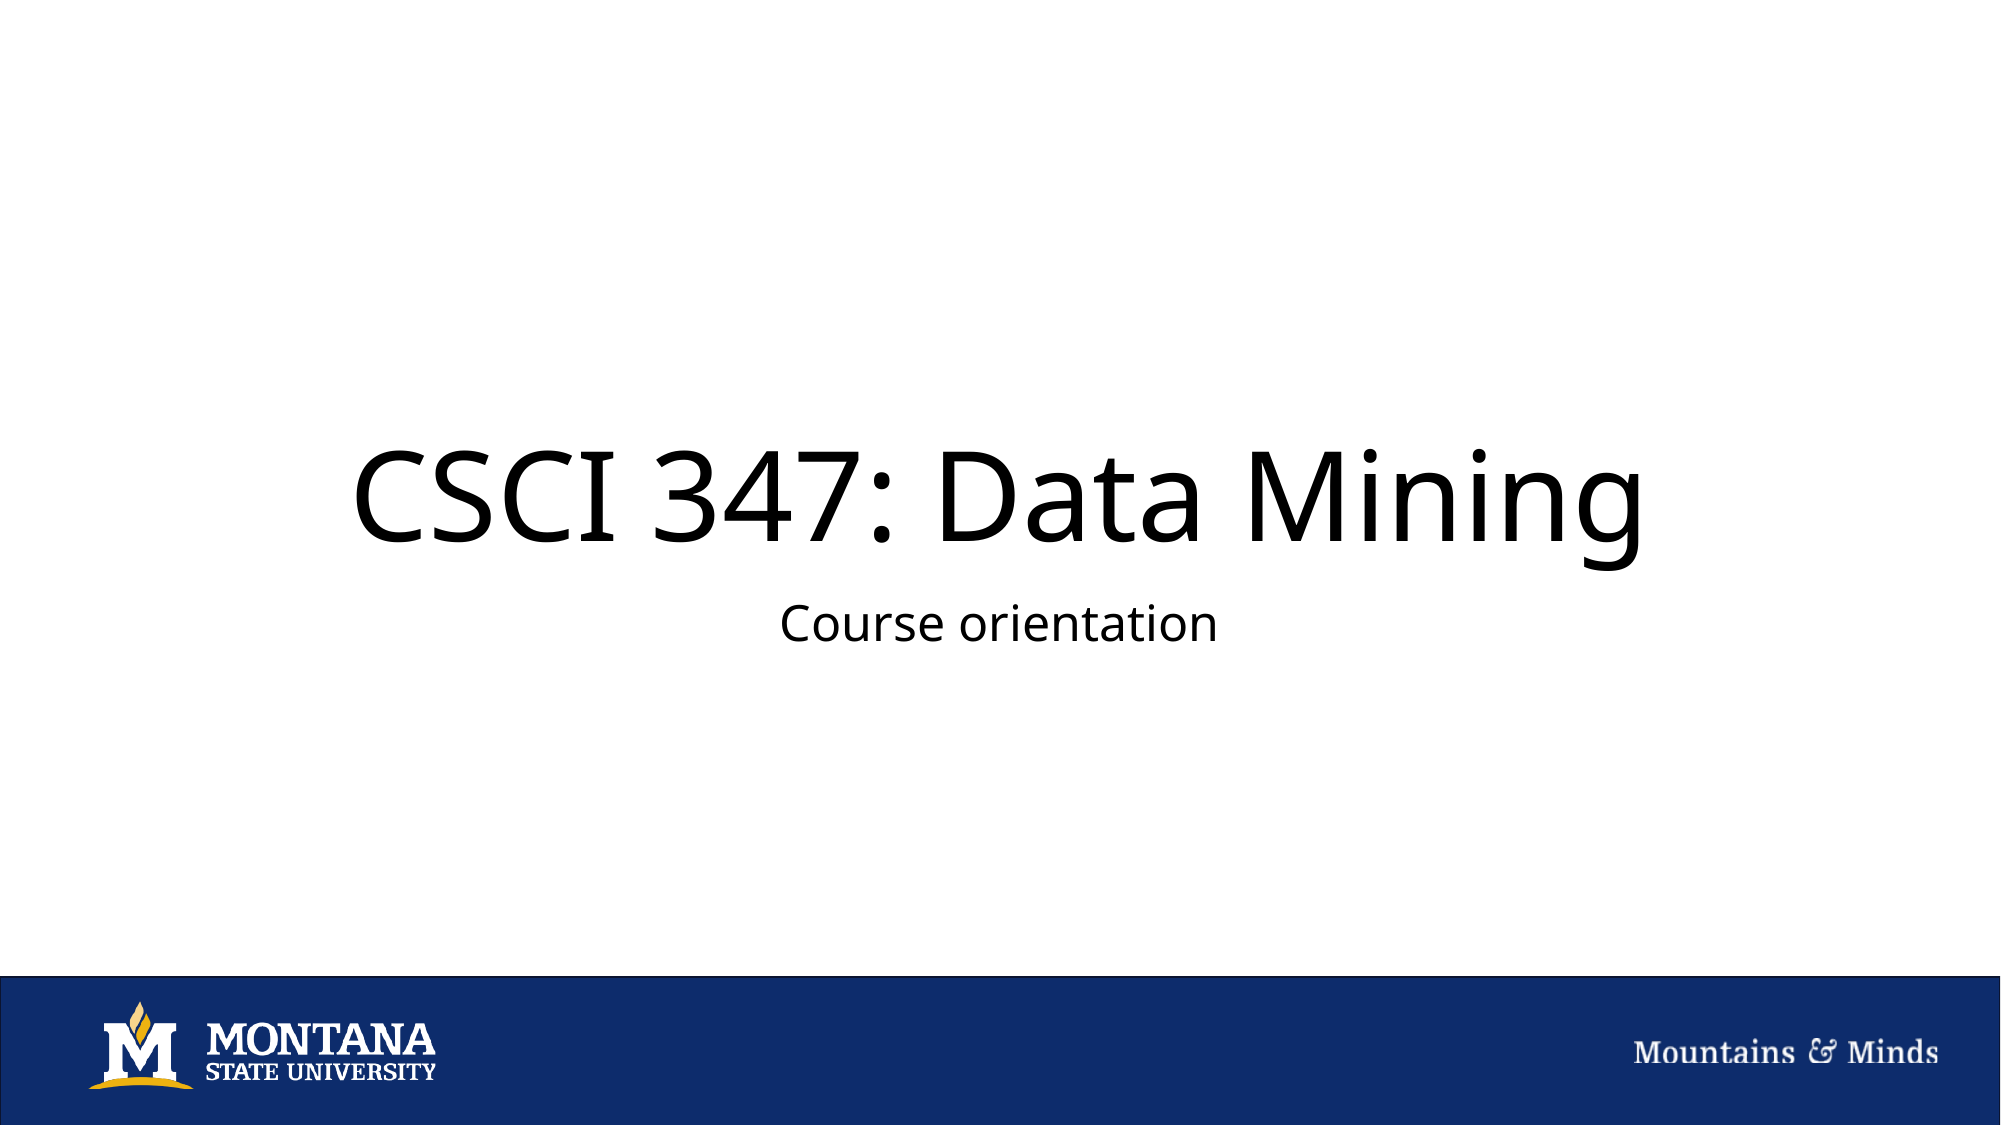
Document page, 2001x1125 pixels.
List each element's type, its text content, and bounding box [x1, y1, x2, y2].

subtitle Course orientation [249, 590, 1750, 863]
title CSCI 347: Data Mining [249, 184, 1750, 576]
